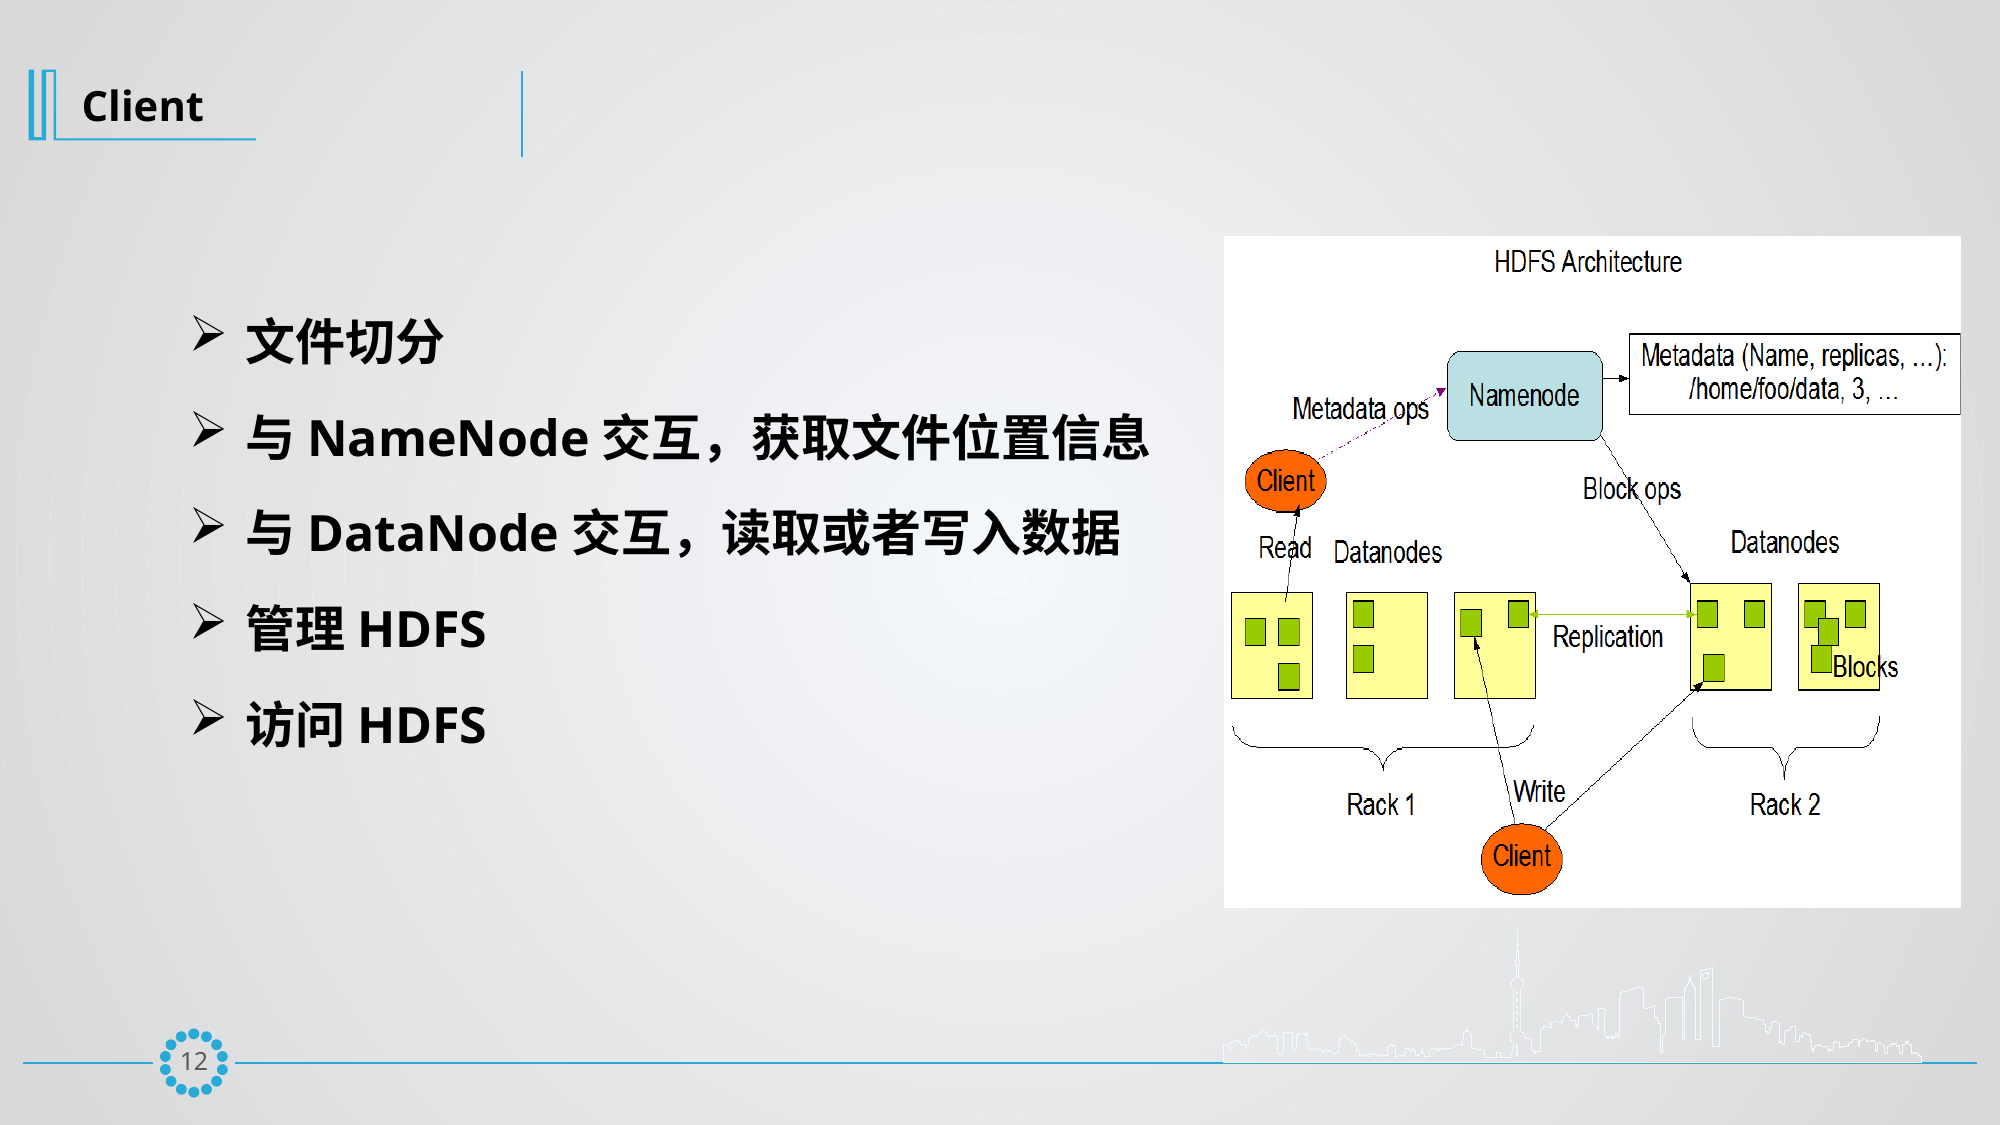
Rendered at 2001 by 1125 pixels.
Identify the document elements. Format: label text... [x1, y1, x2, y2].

picture [1223, 235, 1962, 909]
slide_number 11 [170, 1039, 218, 1086]
text_box 文件切分 与NameNode交互，获取文件位置信息 与DataNode交互，读取或者写入数据 管理HDFS 访问HDFS [174, 302, 1223, 762]
text_box Client [66, 72, 1142, 137]
